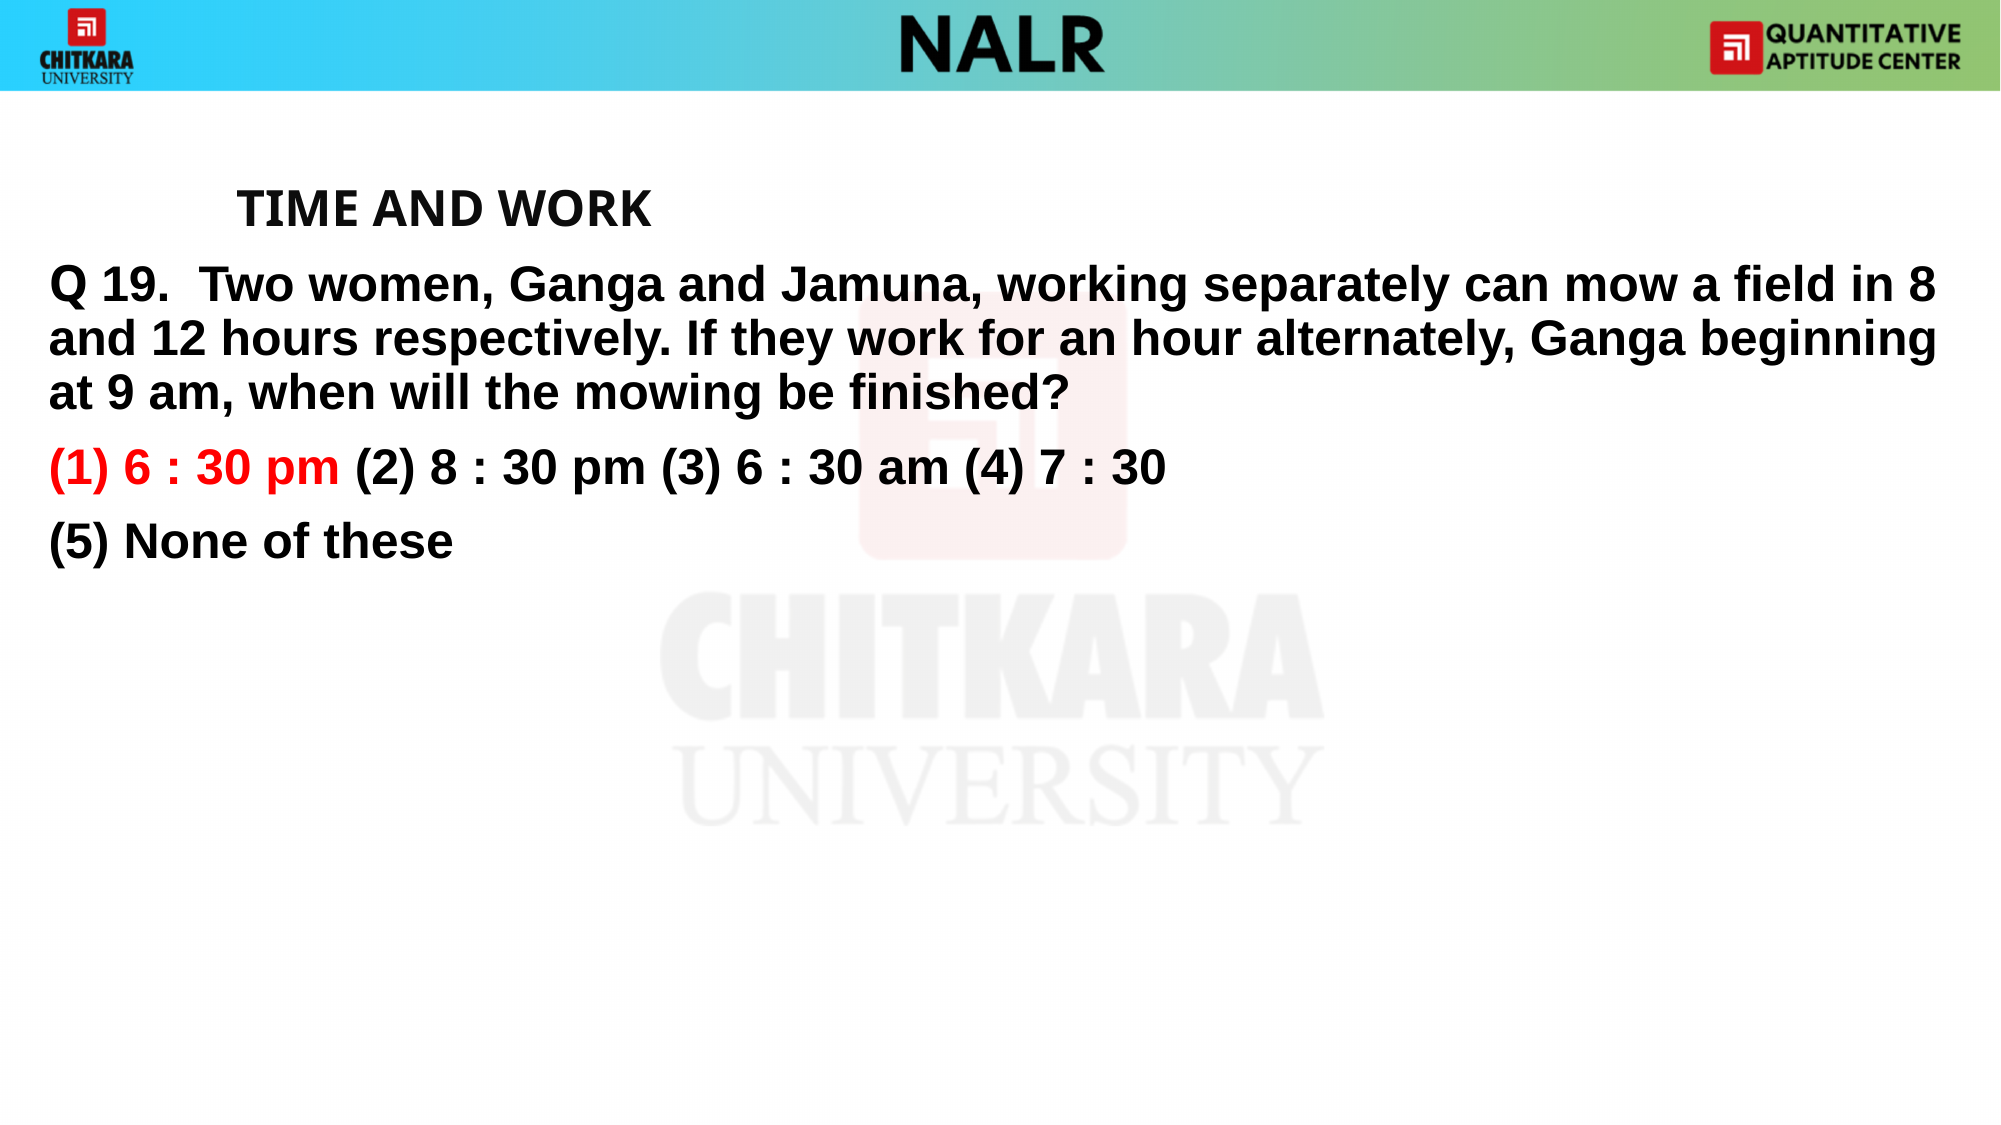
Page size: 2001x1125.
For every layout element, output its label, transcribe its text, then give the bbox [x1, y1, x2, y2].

list TIME AND WORK Q 19. Two women, Ganga and Jamuna, working separately can mow a field in 8 and 12 hours respectively. If they work for an hour alternately, Ganga beginning at 9 am, when will the mowing be finished? (1) 6 : 30 pm (2) 8 : 30 pm (3) 6 : 30 am (4) 7 : 30 (5) None of these [33, 175, 1959, 1053]
picture [0, 0, 2001, 1125]
title [41, 31, 1959, 142]
